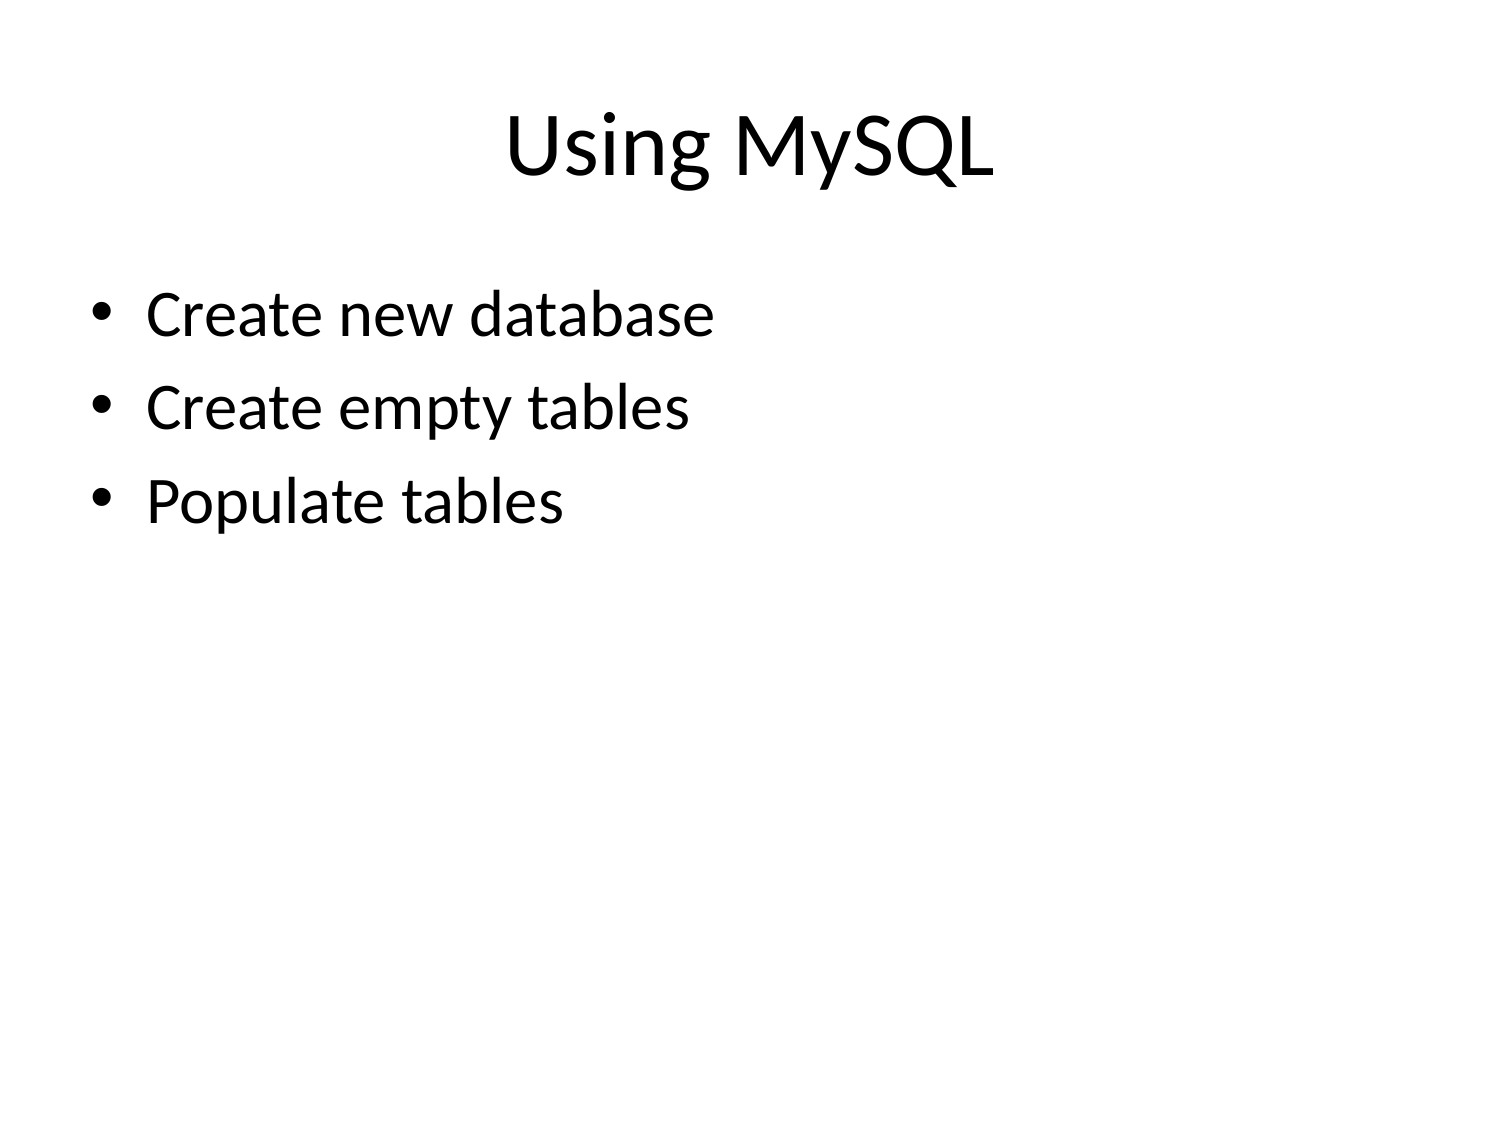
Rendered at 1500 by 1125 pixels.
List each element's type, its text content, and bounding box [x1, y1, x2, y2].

title Using MySQL [75, 45, 1425, 233]
list Create new database Create empty tables Populate tables [75, 262, 1425, 1005]
